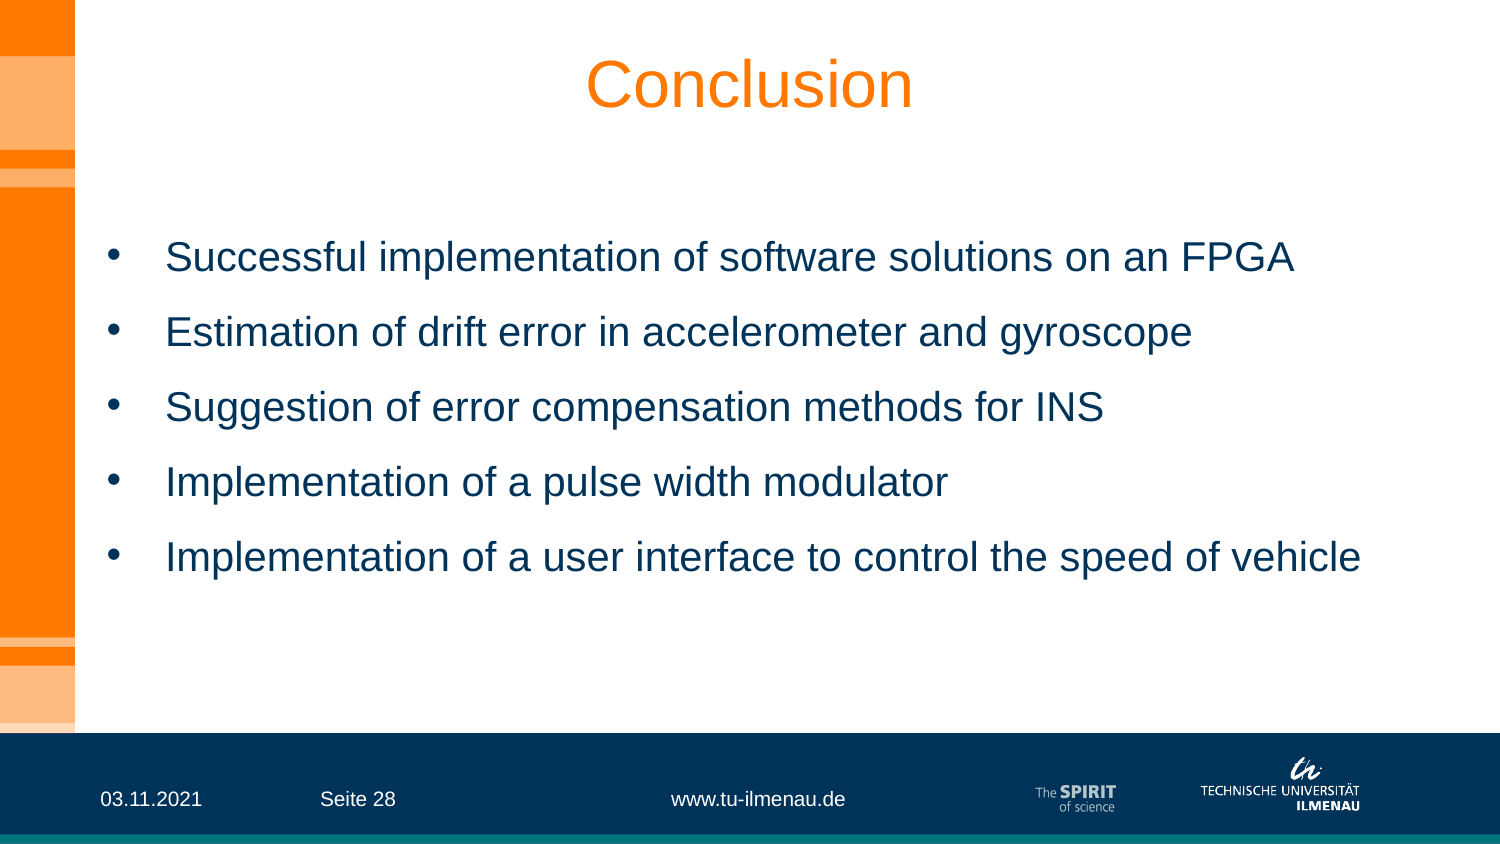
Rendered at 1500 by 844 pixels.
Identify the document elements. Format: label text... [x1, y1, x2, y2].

picture [1033, 780, 1119, 814]
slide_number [100, 778, 276, 816]
title Conclusion [75, 33, 1425, 175]
footer www.tu-ilmenau.de [644, 778, 858, 816]
list Successful implementation of software solutions on an FPGA Estimation of drift error in accelerometer and gyroscope Suggestion of error compensation methods for INS Implementation of a pulse width modulator Implementation of a user interface to control the speed of vehicle [75, 196, 1425, 754]
picture [1200, 757, 1360, 811]
slide_number Seite ‹#› [289, 778, 427, 816]
